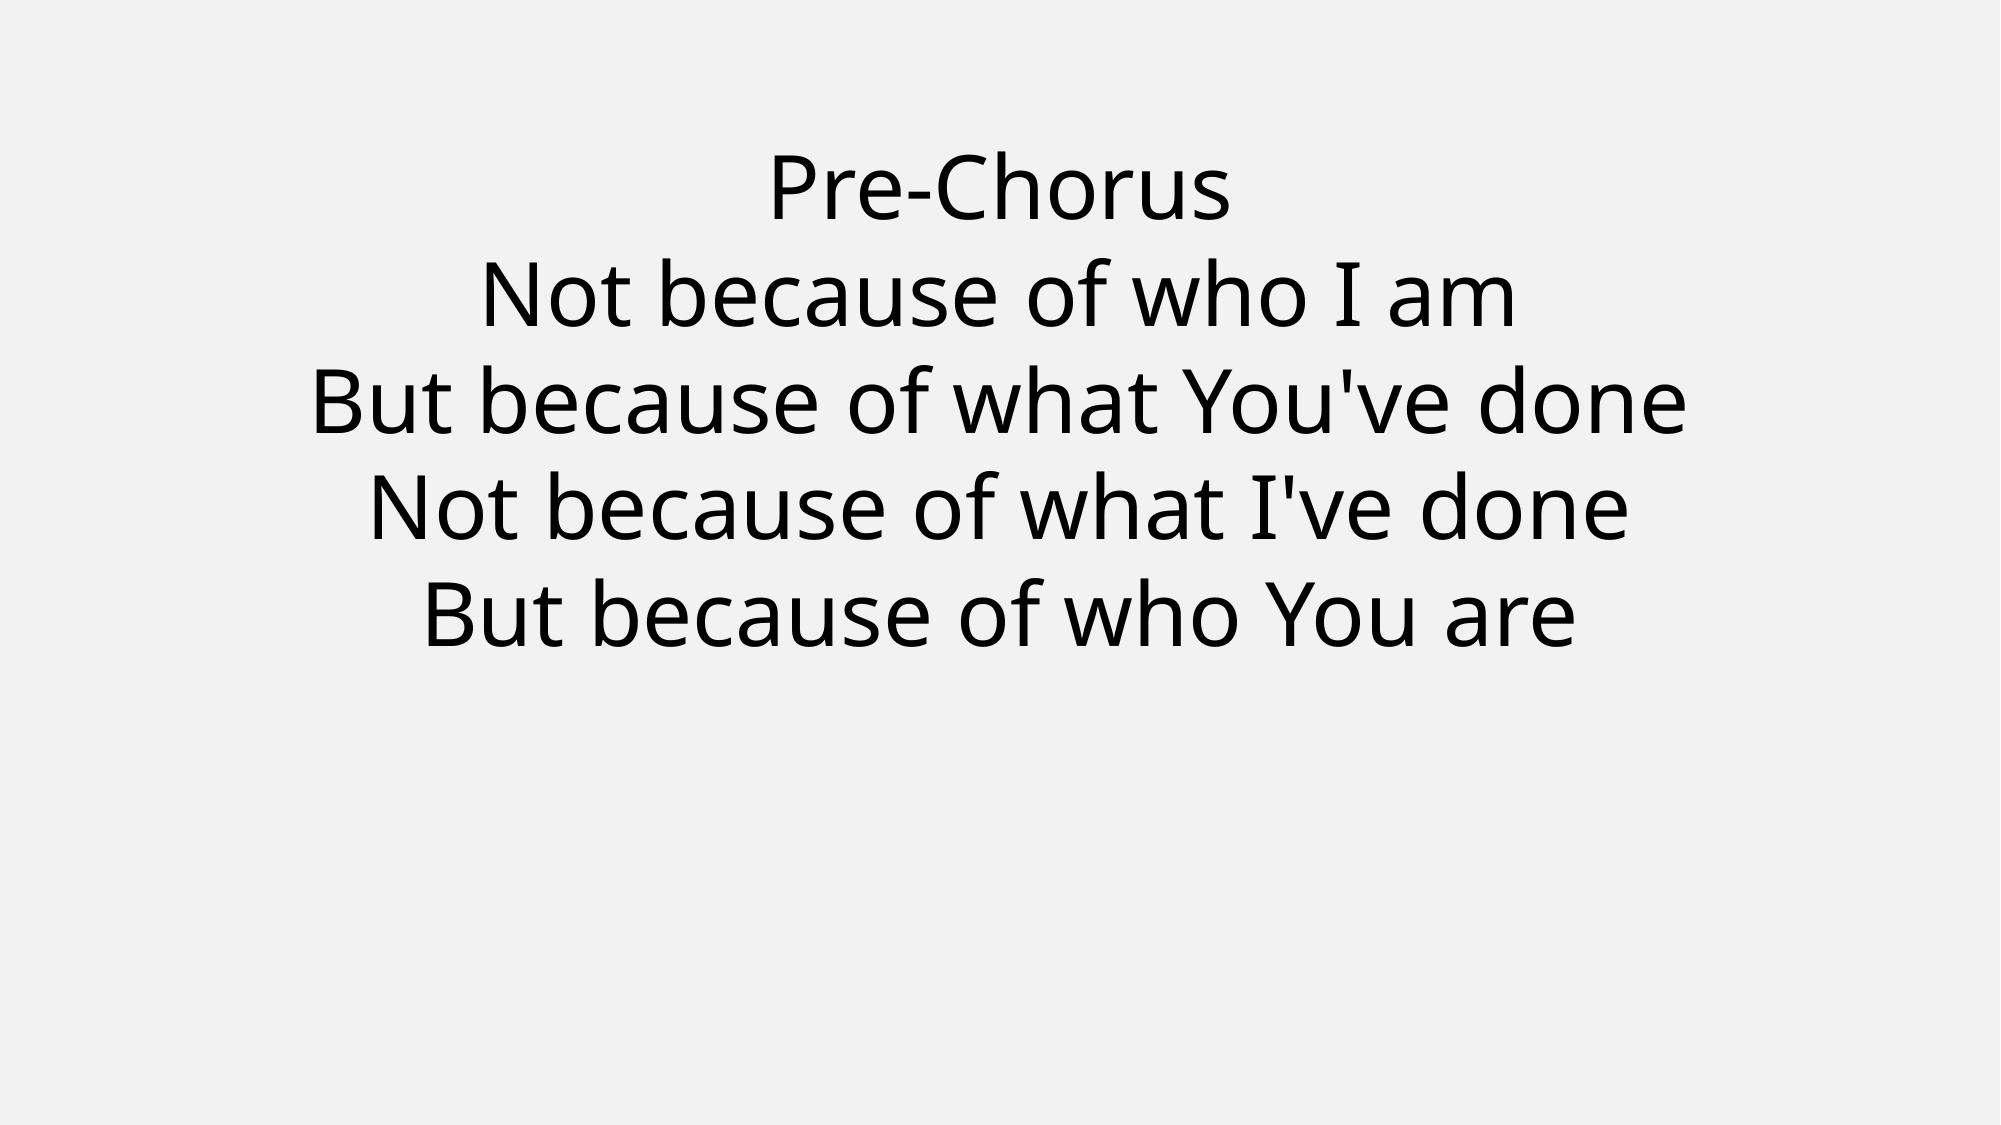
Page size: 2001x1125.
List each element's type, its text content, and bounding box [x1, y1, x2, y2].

text_box Pre-Chorus Not because of who I am But because of what You've done Not because of what I've done But because of who You are [99, 179, 1901, 830]
